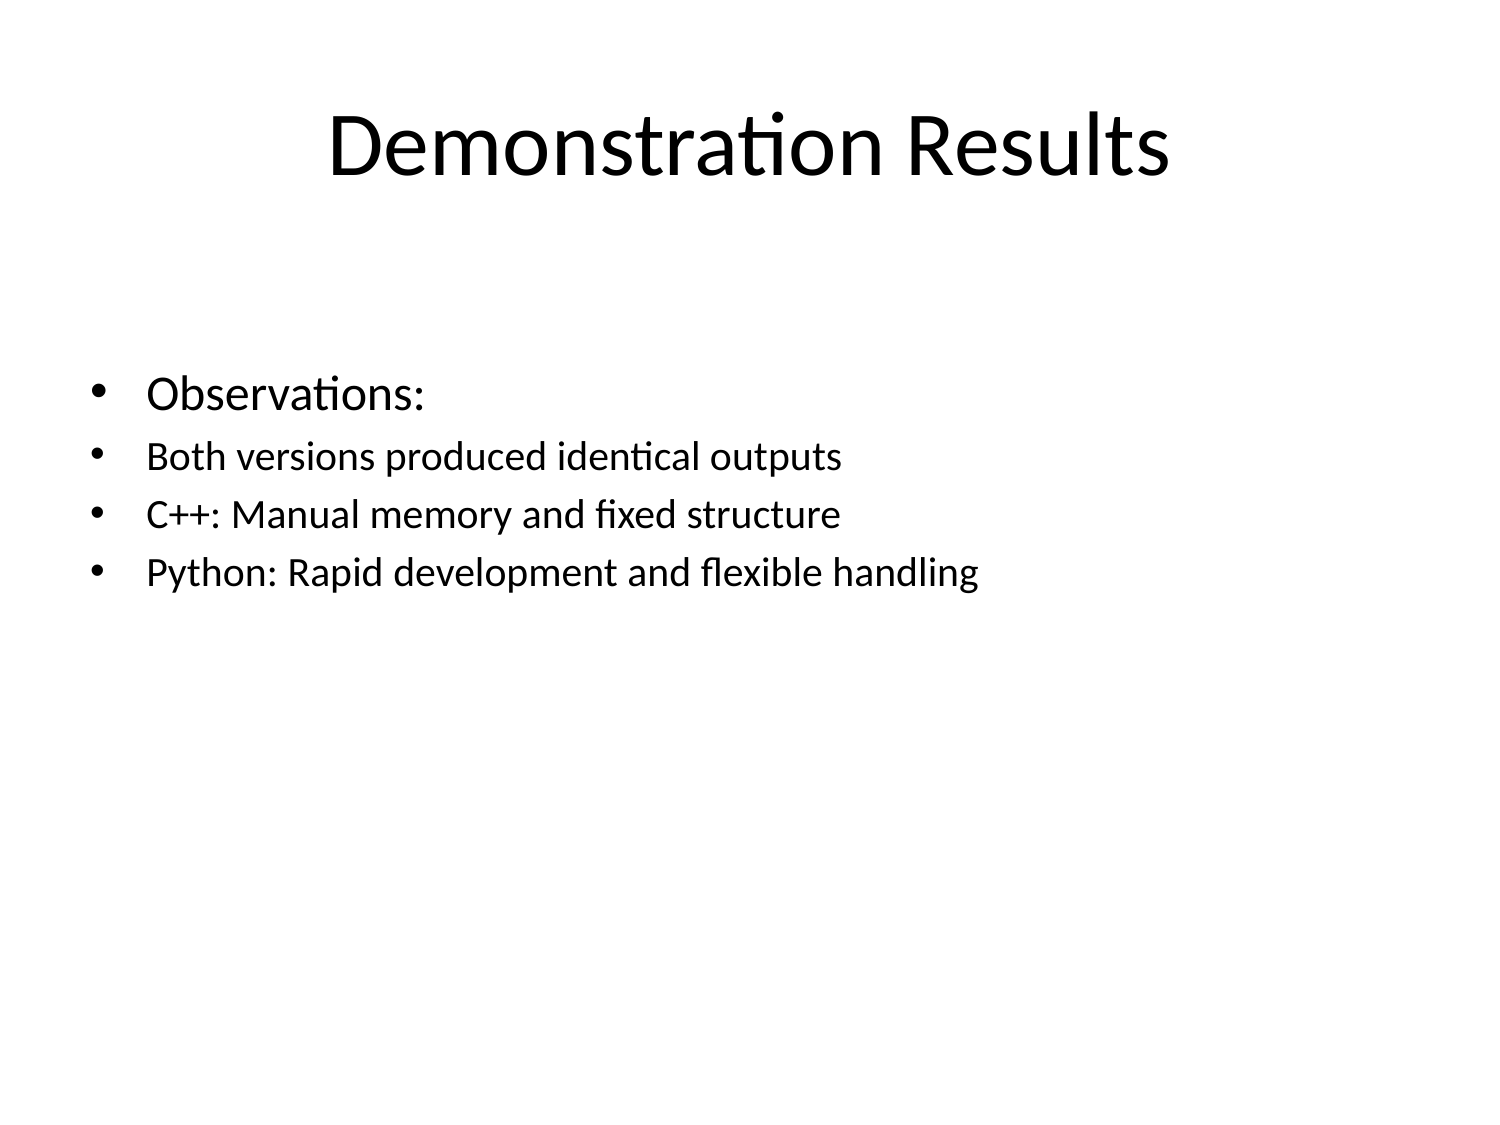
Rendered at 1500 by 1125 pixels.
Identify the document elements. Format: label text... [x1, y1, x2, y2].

list Observations: Both versions produced identical outputs C++: Manual memory and fixed structure Python: Rapid development and flexible handling [75, 262, 1425, 1005]
title Demonstration Results [75, 45, 1425, 233]
